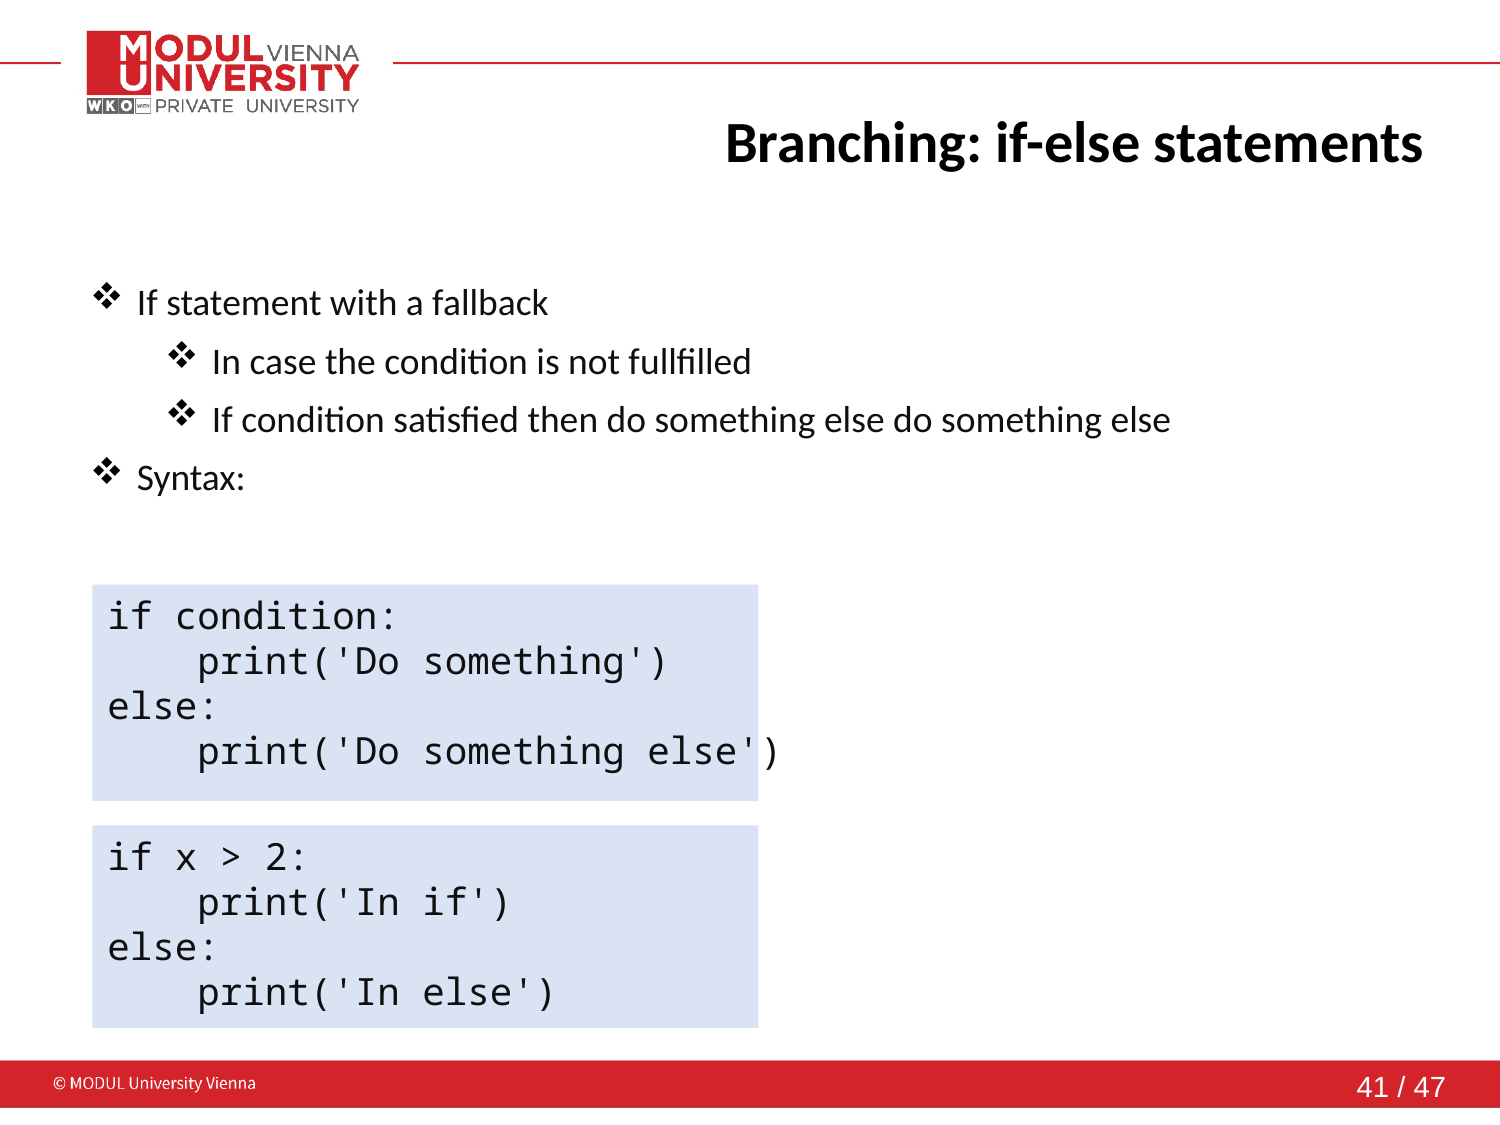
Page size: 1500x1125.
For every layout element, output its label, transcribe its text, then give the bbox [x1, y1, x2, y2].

list If statement with a fallback In case the condition is not fullfilled If condition satisfied then do something else do something else Syntax: [75, 263, 1420, 541]
title Branching: if-else statements [51, 45, 1439, 233]
text_box if condition: print('Do something') else: print('Do something else') [92, 584, 759, 802]
picture [0, 0, 1500, 1125]
text_box if x > 2: print('In if') else: print('In else') [92, 825, 759, 1029]
